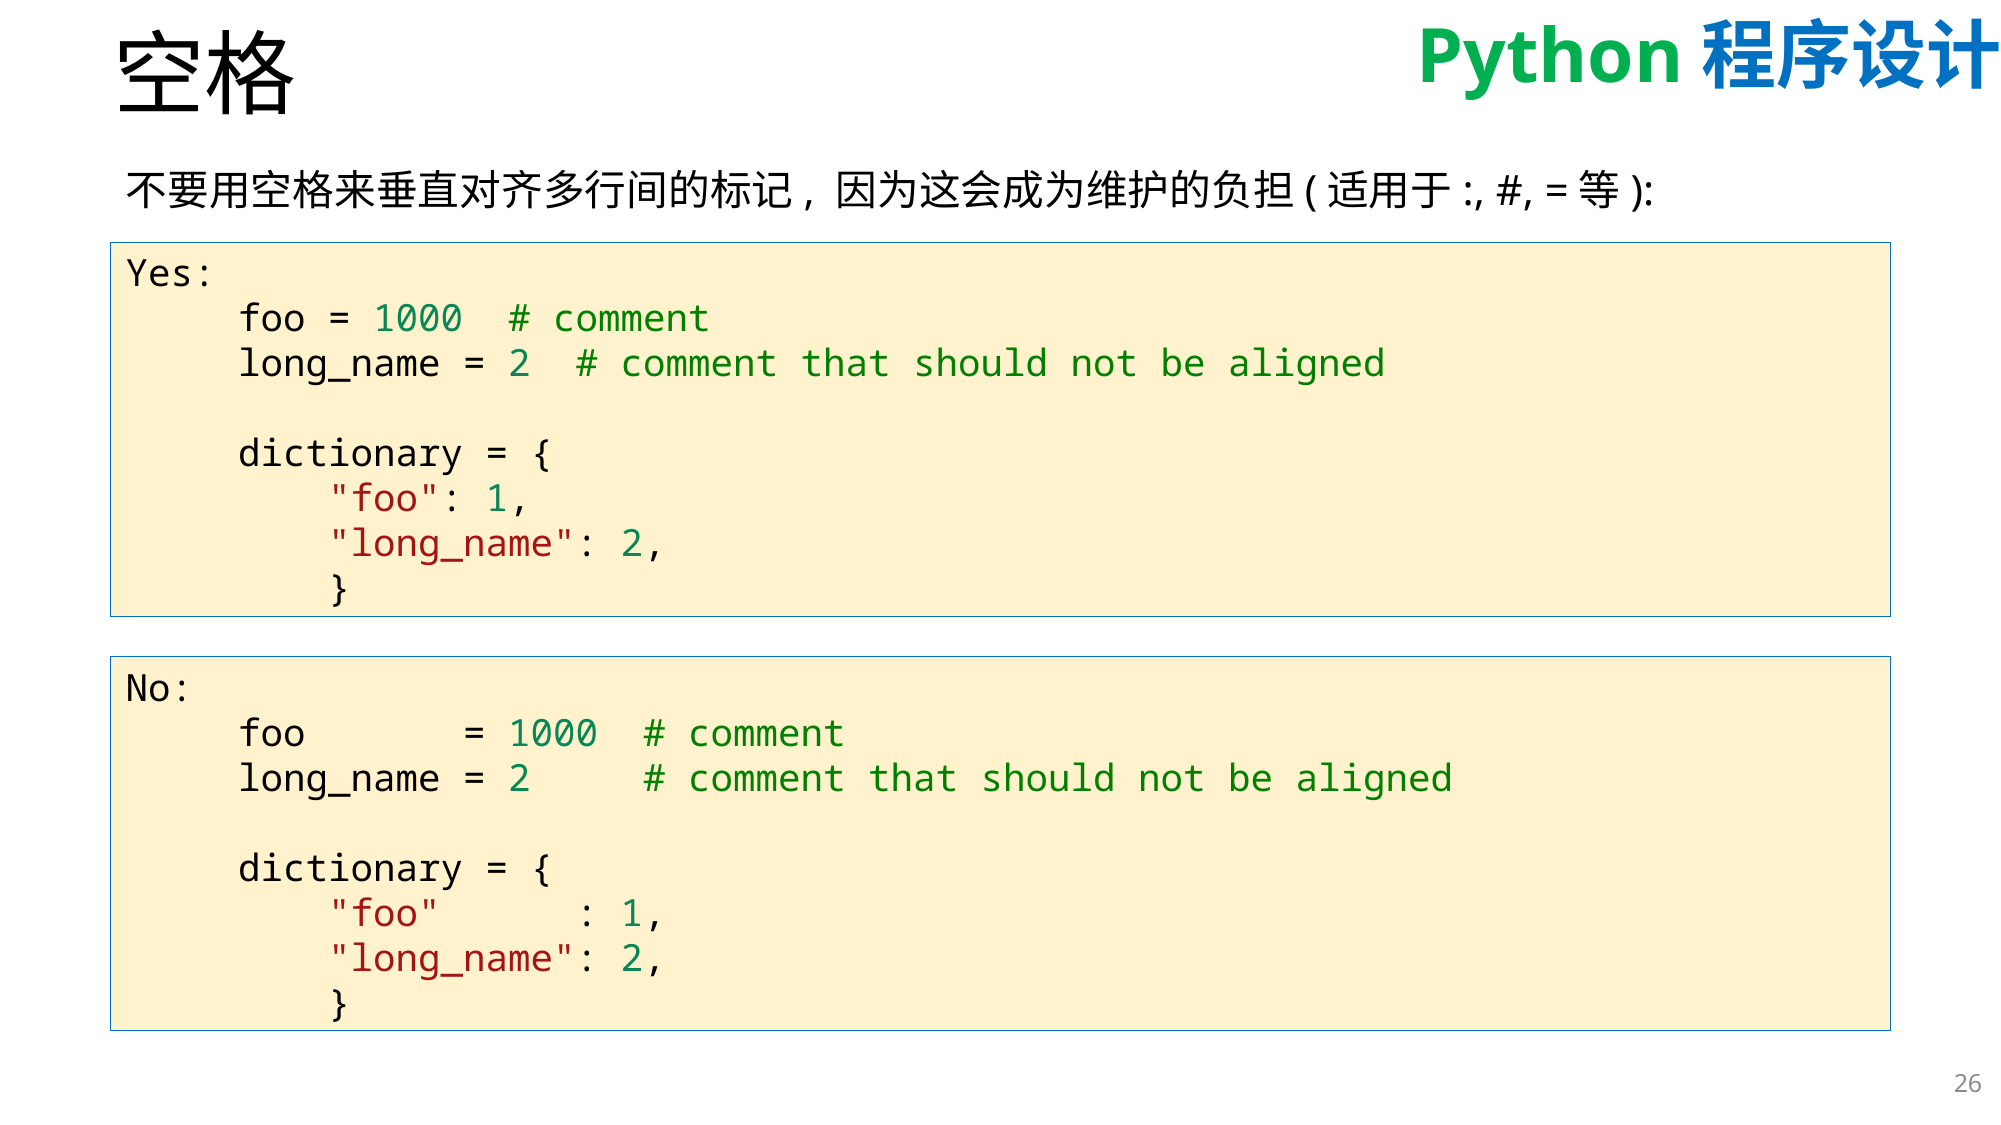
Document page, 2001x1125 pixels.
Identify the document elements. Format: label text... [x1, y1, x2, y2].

text_box No: foo = 1000 # comment long_name = 2 # comment that should not be aligned dictionary = { "foo" : 1, "long_name": 2, } [110, 656, 1891, 1031]
text_box 不要用空格来垂直对齐多行间的标记, 因为这会成为维护的负担(适用于:, #, =等): [110, 156, 1891, 222]
slide_number 26 [1841, 1054, 1998, 1115]
title 空格 [98, 0, 1824, 157]
text_box Yes: foo = 1000 # comment long_name = 2 # comment that should not be aligned dictionary = { "foo": 1, "long_name": 2, } [110, 242, 1891, 617]
